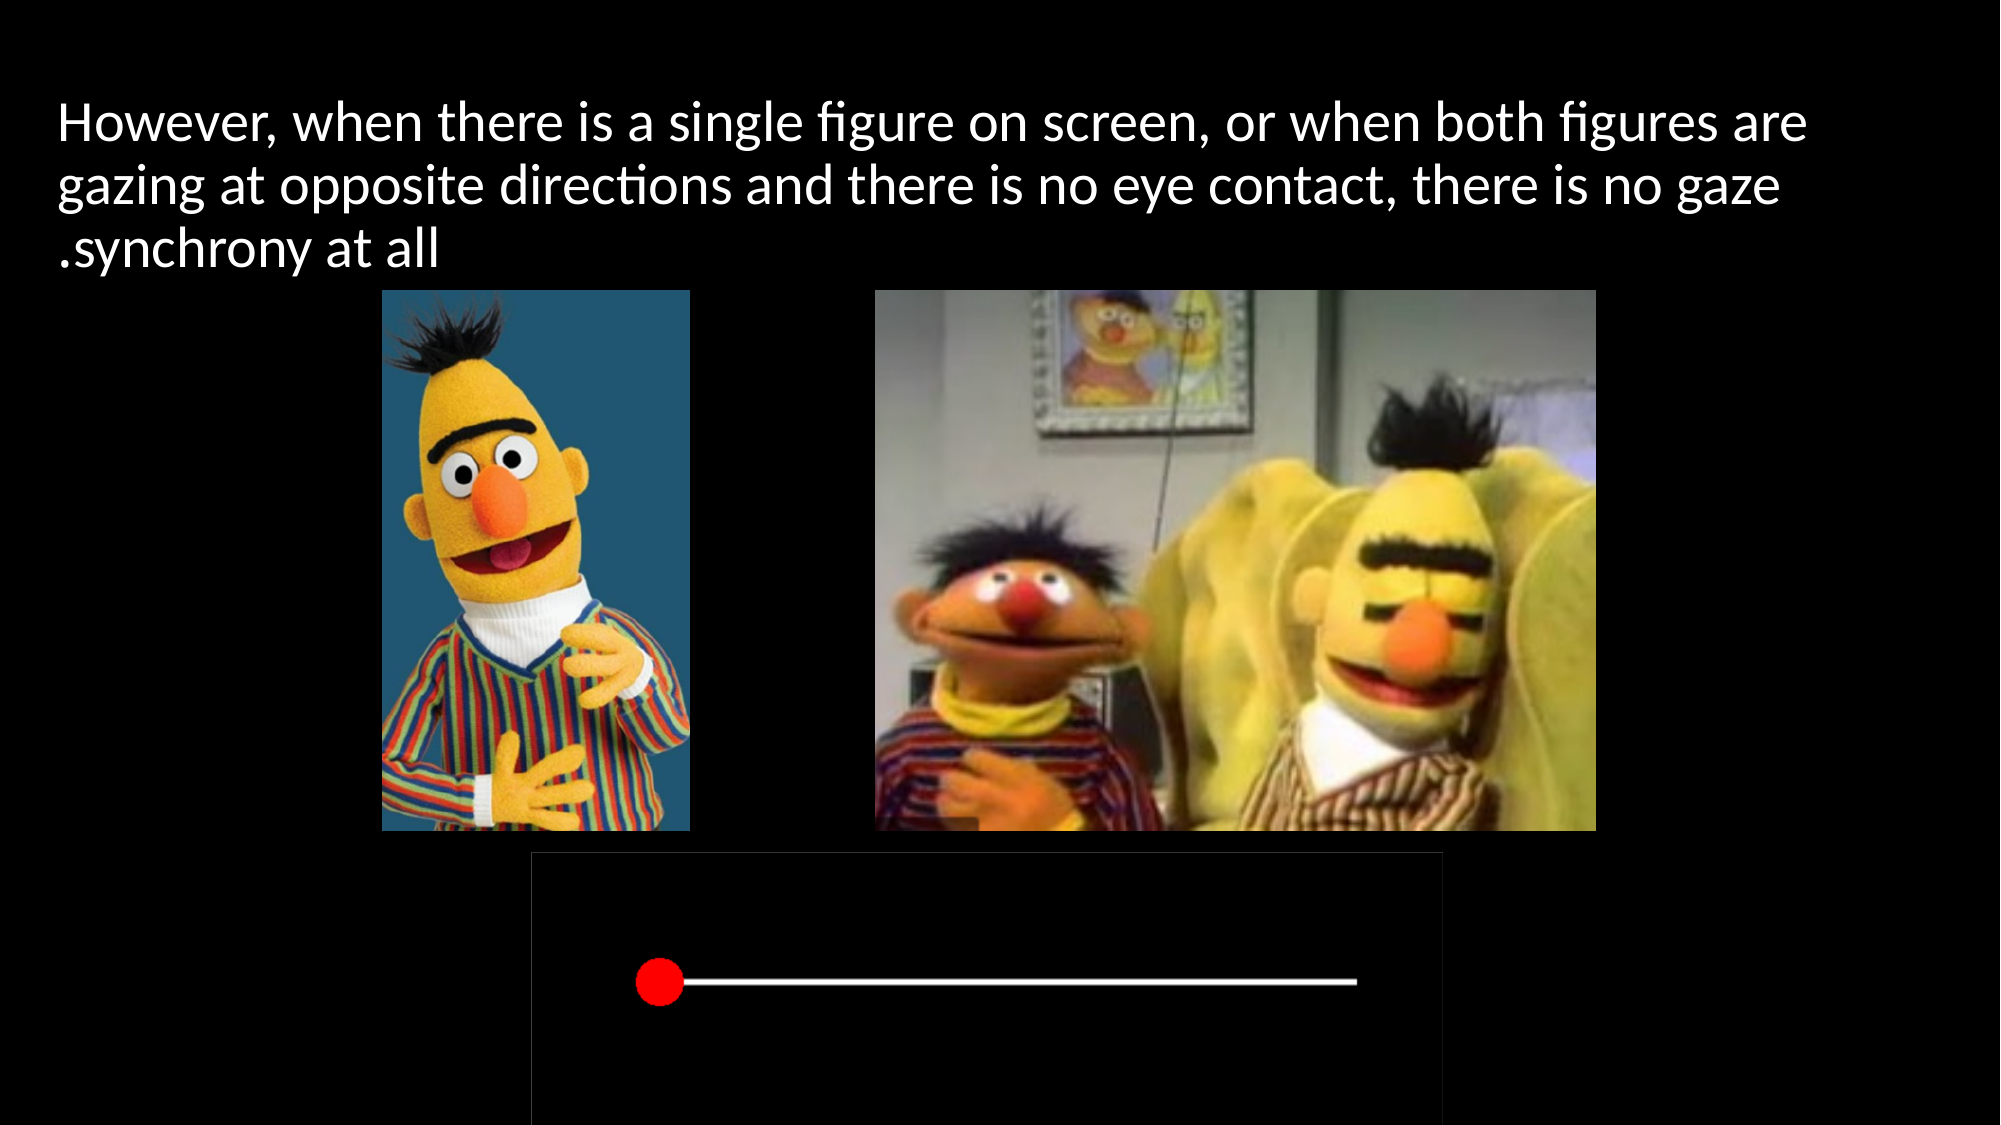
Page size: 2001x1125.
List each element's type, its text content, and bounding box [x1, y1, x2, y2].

picture [382, 290, 690, 831]
picture [875, 290, 1596, 831]
picture [531, 852, 1443, 1125]
list However, when there is a single figure on screen, or when both figures are gazing at opposite directions and there is no eye contact, there is no gaze synchrony at all. [42, 84, 1888, 798]
